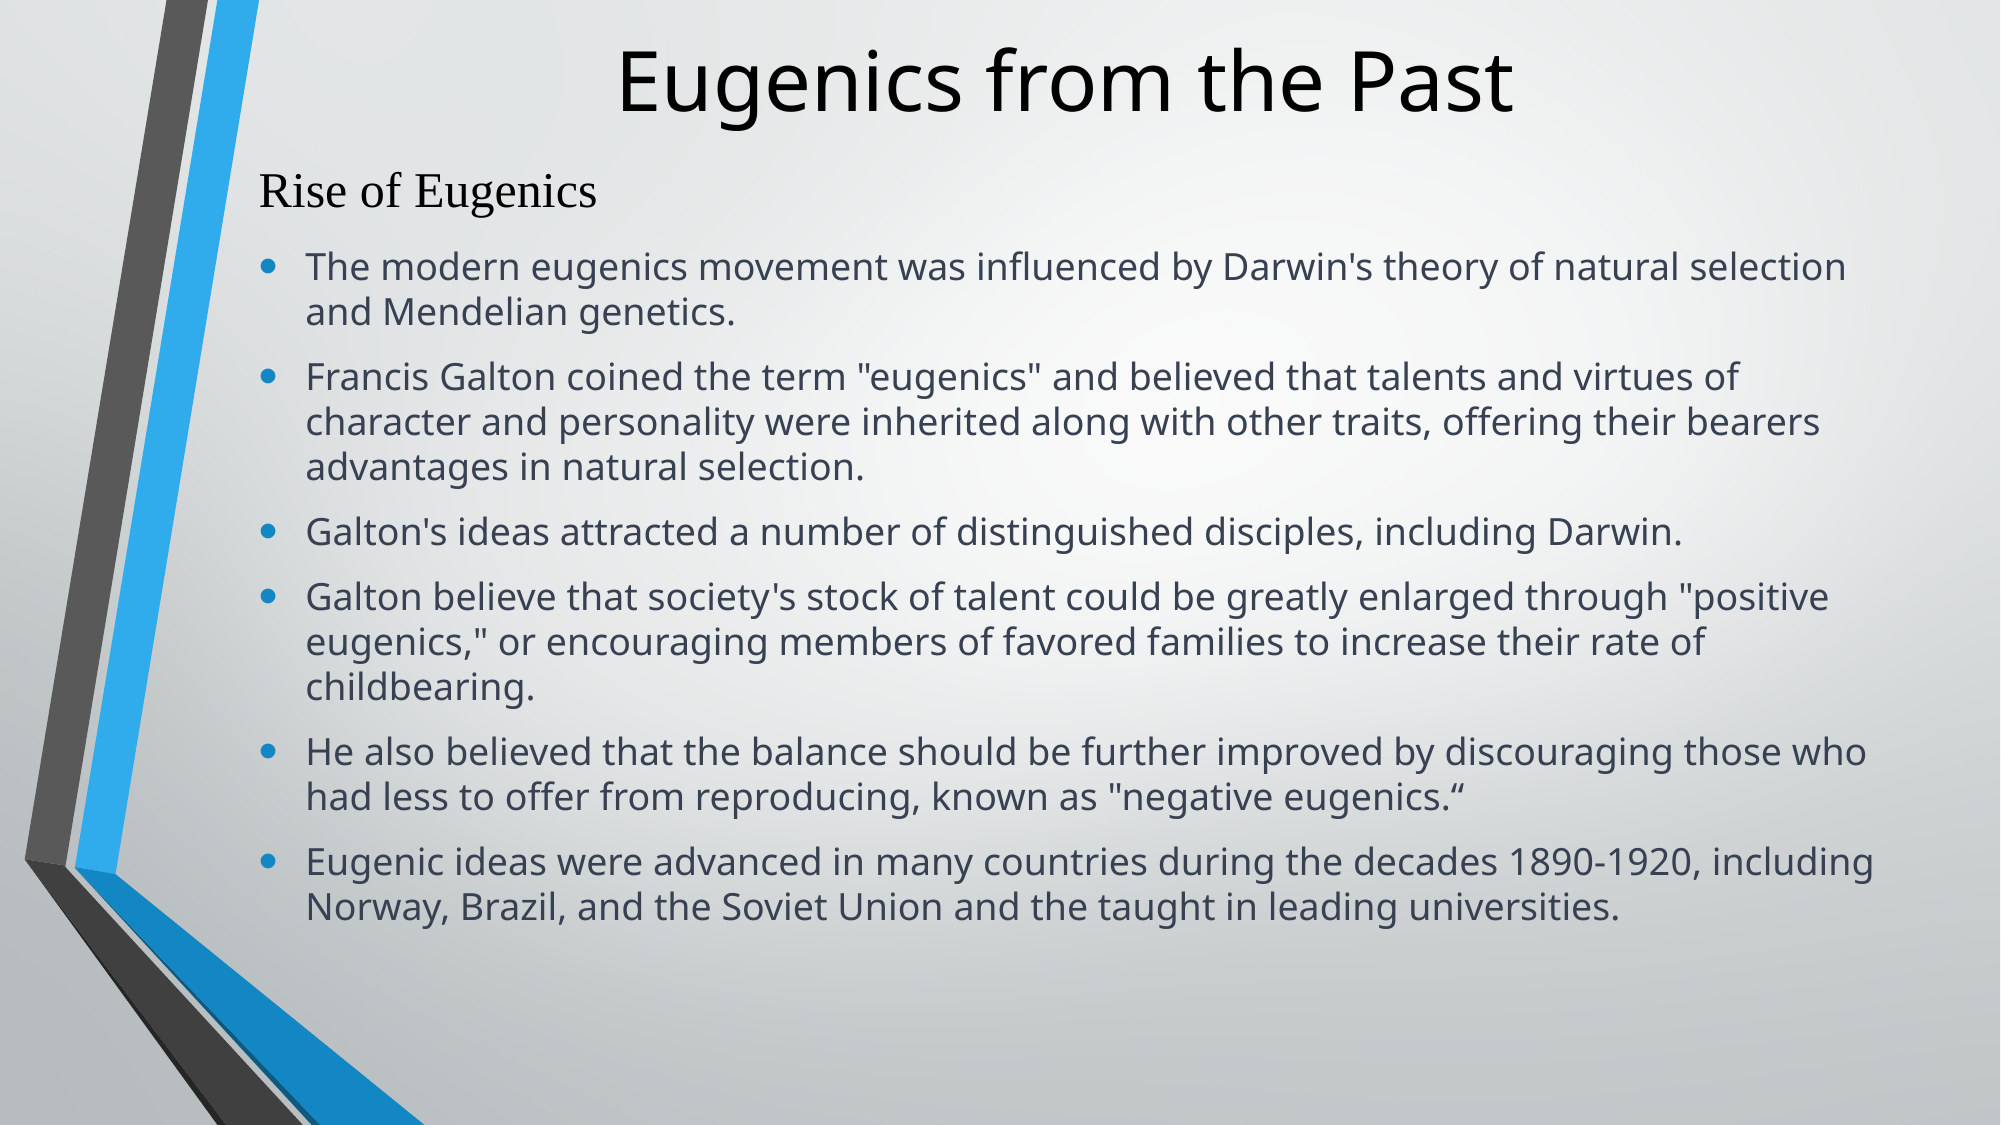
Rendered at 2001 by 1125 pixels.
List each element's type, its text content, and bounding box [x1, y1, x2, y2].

list The modern eugenics movement was influenced by Darwin's theory of natural selection and Mendelian genetics. Francis Galton coined the term "eugenics" and believed that talents and virtues of character and personality were inherited along with other traits, offering their bearers advantages in natural selection. Galton's ideas attracted a number of distinguished disciples, including Darwin. Galton believe that society's stock of talent could be greatly enlarged through "positive eugenics," or encouraging members of favored families to increase their rate of childbearing. He also believed that the balance should be further improved by discouraging those who had less to offer from reproducing, known as "negative eugenics.“ Eugenic ideas were advanced in many countries during the decades 1890-1920, including Norway, Brazil, and the Soviet Union and the taught in leading universities. [243, 235, 1911, 950]
title Eugenics from the Past [243, 19, 1887, 137]
list Rise of Eugenics [243, 125, 767, 225]
